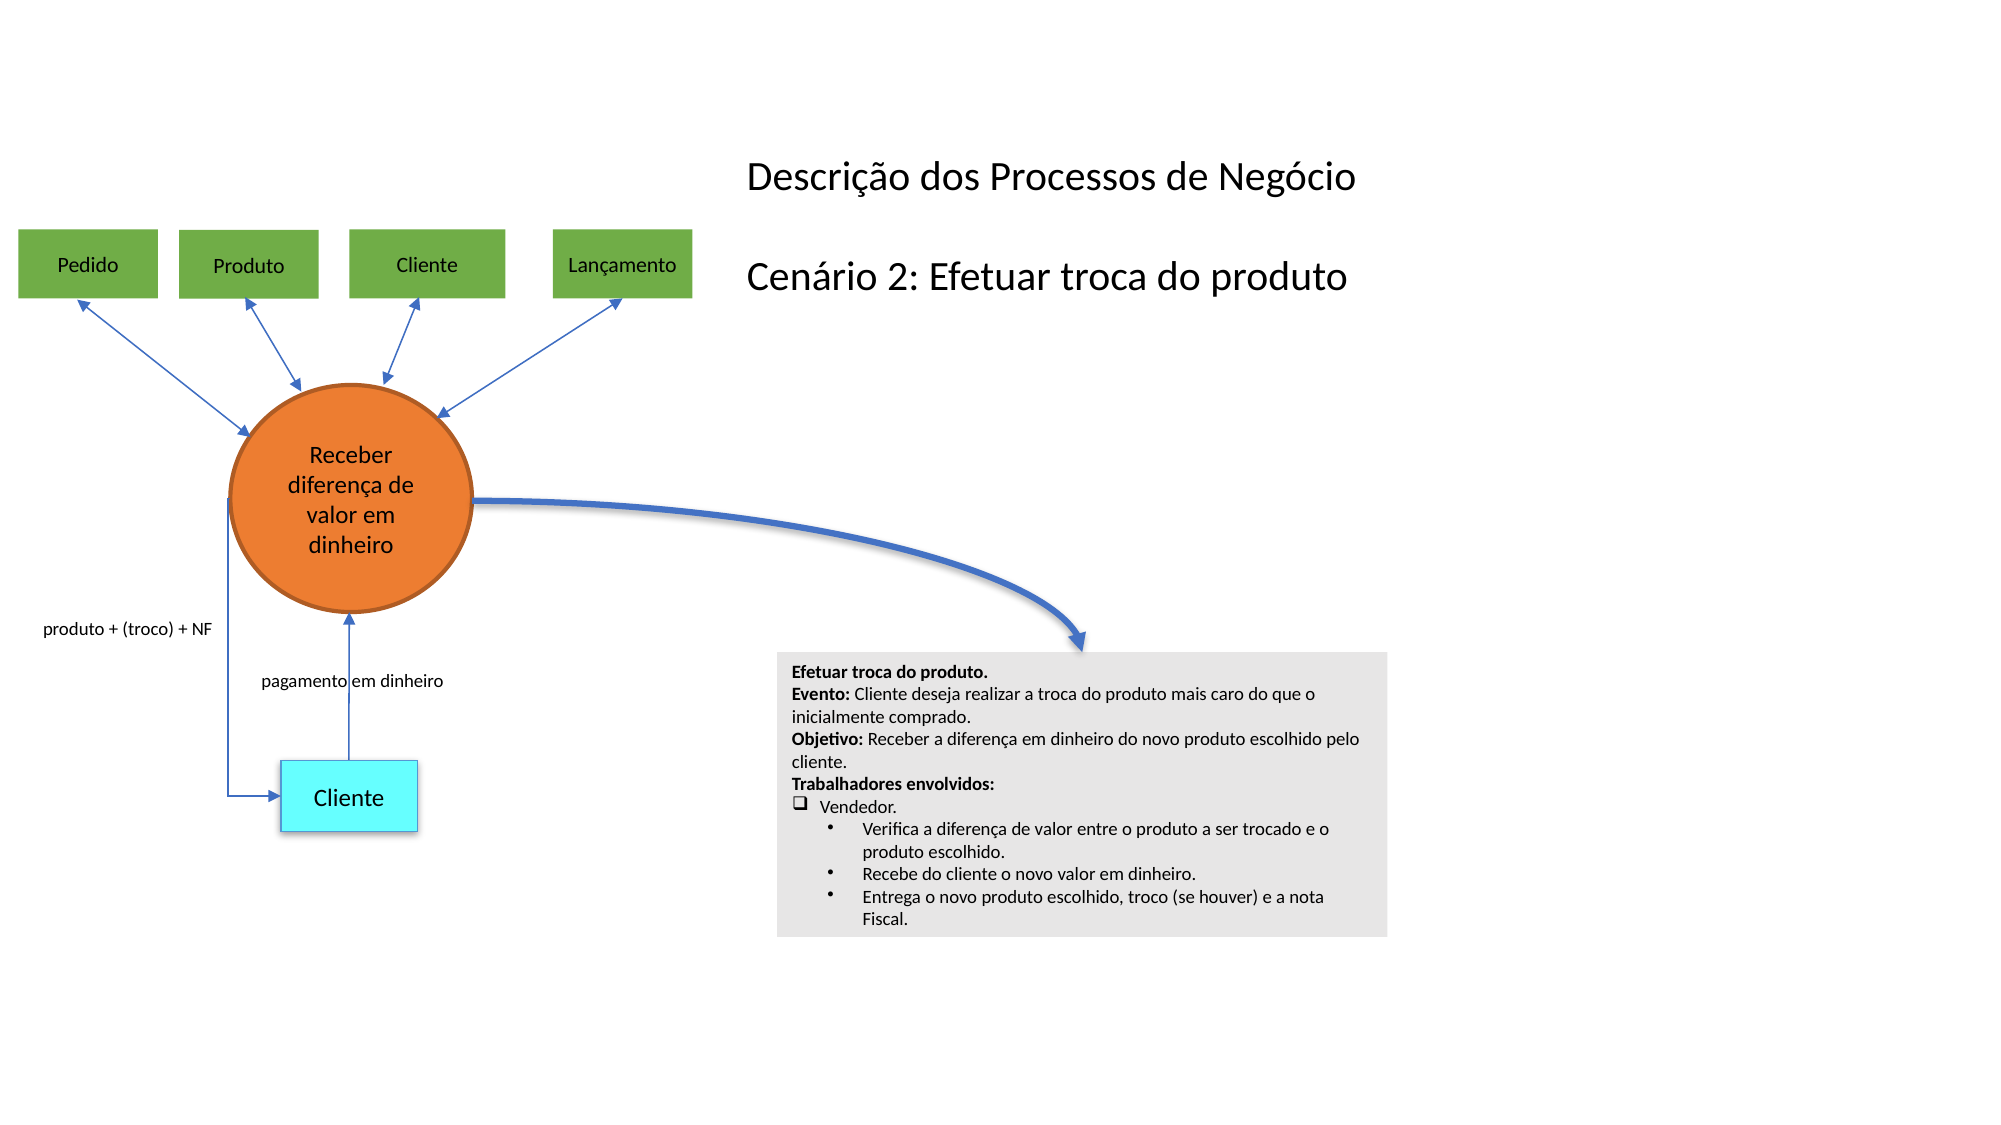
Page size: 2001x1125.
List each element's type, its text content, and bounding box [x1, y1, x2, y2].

text_box Receber diferença de valor em dinheiro [228, 382, 475, 615]
text_box Efetuar troca do produto. Evento: Cliente deseja realizar a troca do produto mais caro do que o inicialmente comprado. Objetivo: Receber a diferença em dinheiro do novo produto escolhido pelo cliente. Trabalhadores envolvidos: Vendedor. Verifica a diferença de valor entre o produto a ser trocado e o produto escolhido. Recebe do cliente o novo valor em dinheiro. Entrega o novo produto escolhido, troco (se houver) e a nota Fiscal. [777, 819, 1388, 937]
text_box [472, 497, 1086, 653]
text_box [342, 612, 356, 661]
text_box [244, 296, 302, 392]
text_box Lançamento [551, 227, 694, 300]
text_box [230, 498, 282, 797]
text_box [76, 299, 251, 438]
text_box Produto [177, 228, 321, 301]
text_box [777, 781, 1388, 819]
text_box produto + (troco) + NF [28, 609, 225, 647]
text_box pagamento em dinheiro [287, 661, 471, 699]
text_box Descrição dos Processos de Negócio Cenário 2: Efetuar troca do produto [732, 141, 1568, 307]
text_box Cliente [280, 760, 418, 832]
text_box Pedido [16, 227, 160, 300]
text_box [436, 298, 623, 419]
text_box Efetuar troca do produto. Evento: Cliente deseja realizar a troca do produto mais caro do que o inicialmente comprado. Objetivo: Receber a diferença em dinheiro do novo produto escolhido pelo cliente. Trabalhadores envolvidos: Vendedor. Verifica a diferença de valor entre o produto a ser trocado e o produto escolhido. Recebe do cliente o novo valor em dinheiro. Entrega o novo produto escolhido, troco (se houver) e a nota Fiscal. [777, 652, 1388, 781]
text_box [383, 296, 420, 386]
text_box Cliente [347, 227, 507, 300]
